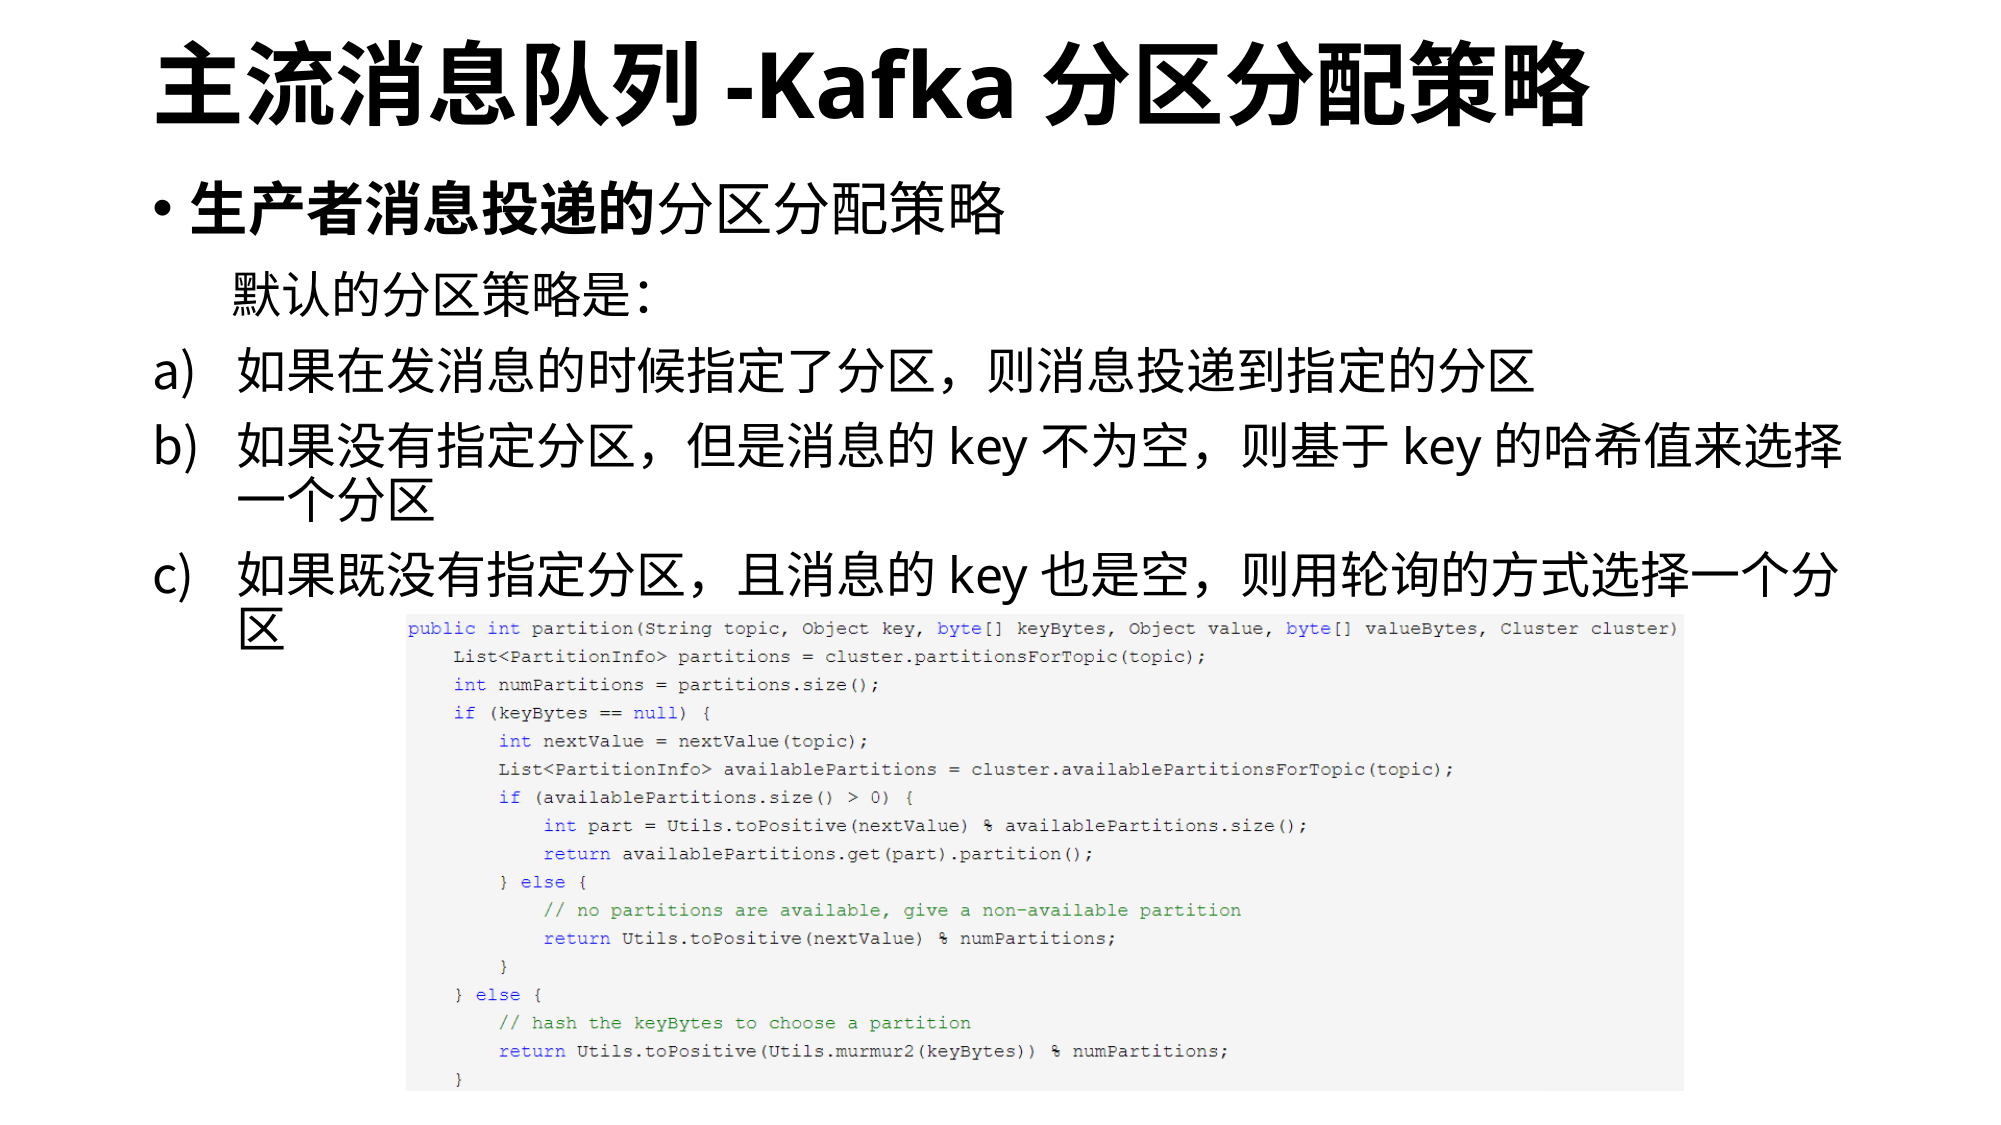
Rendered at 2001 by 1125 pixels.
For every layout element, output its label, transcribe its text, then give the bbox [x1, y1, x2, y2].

picture [406, 614, 1684, 1091]
title 主流消息队列-Kafka分区分配策略 [137, 13, 1863, 164]
list 生产者消息投递的分区分配策略 默认的分区策略是： 如果在发消息的时候指定了分区，则消息投递到指定的分区 如果没有指定分区，但是消息的key不为空，则基于key的哈希值来选择一个分区 如果既没有指定分区，且消息的key也是空，则用轮询的方式选择一个分区 [137, 164, 1863, 1029]
text_box [975, 537, 1025, 588]
